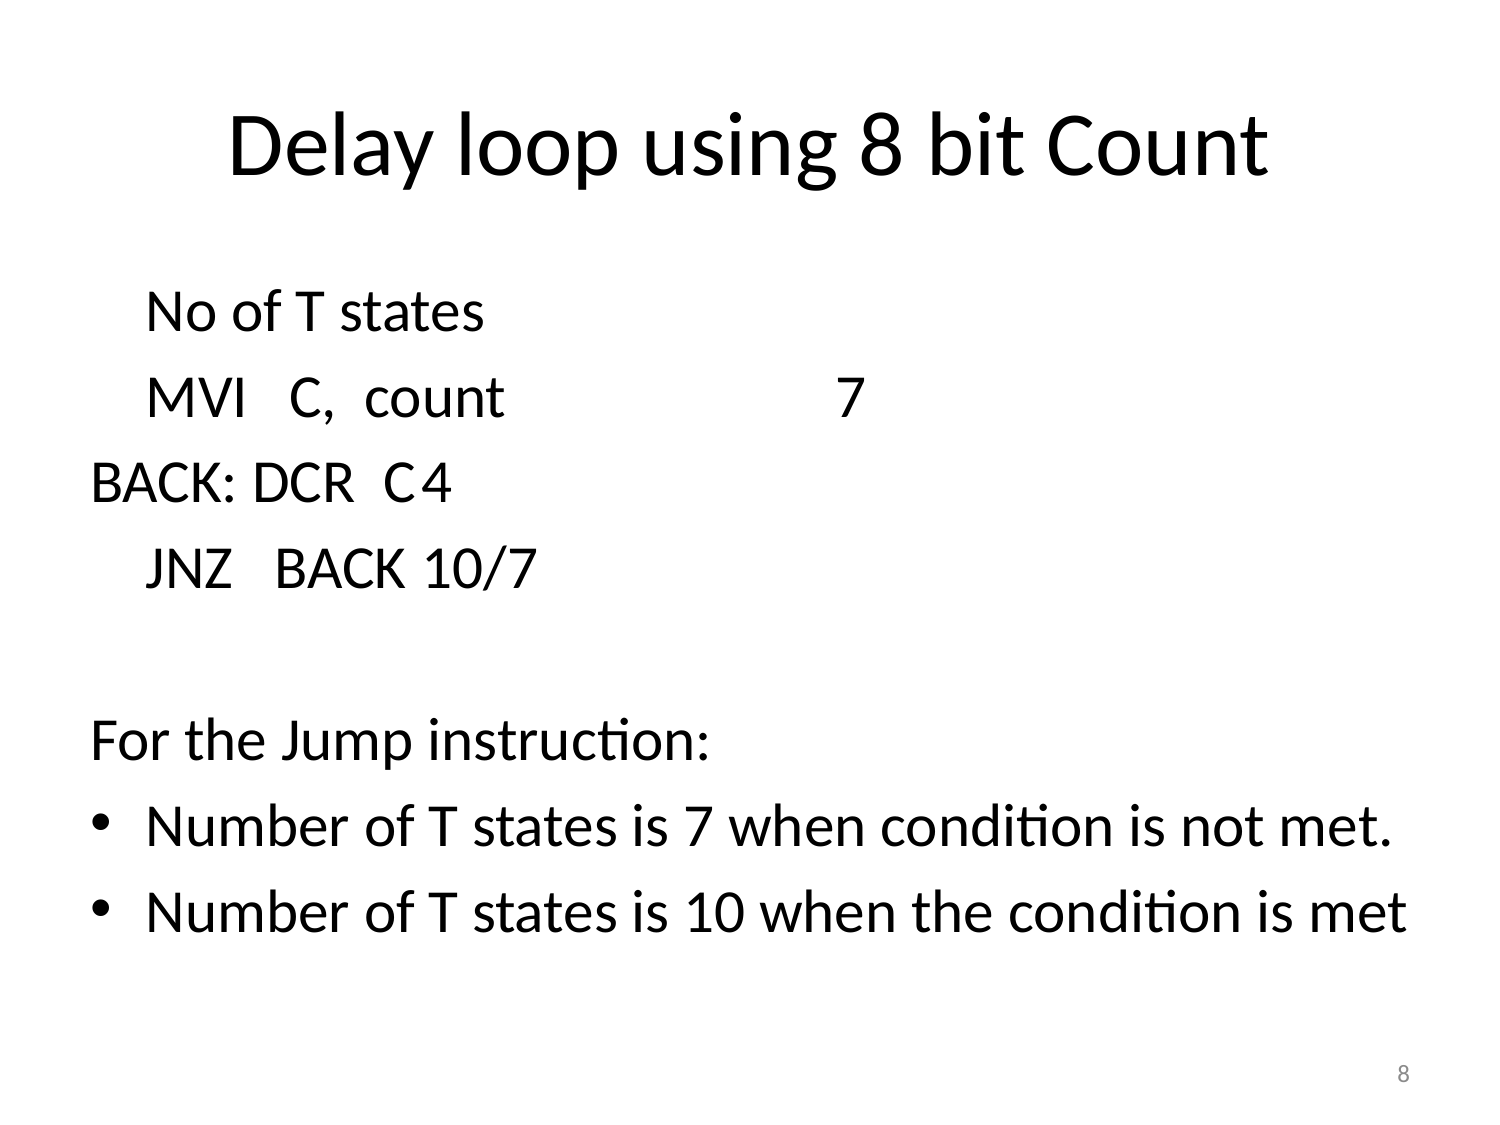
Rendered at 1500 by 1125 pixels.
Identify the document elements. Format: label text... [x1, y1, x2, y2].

title Delay loop using 8 bit Count [75, 45, 1425, 233]
slide_number 8 [1074, 1042, 1425, 1103]
list No of T states MVI C, count 7 BACK: DCR C 4 JNZ BACK 10/7 For the Jump instruction: Number of T states is 7 when condition is not met. Number of T states is 10 when the condition is met [75, 262, 1425, 1005]
